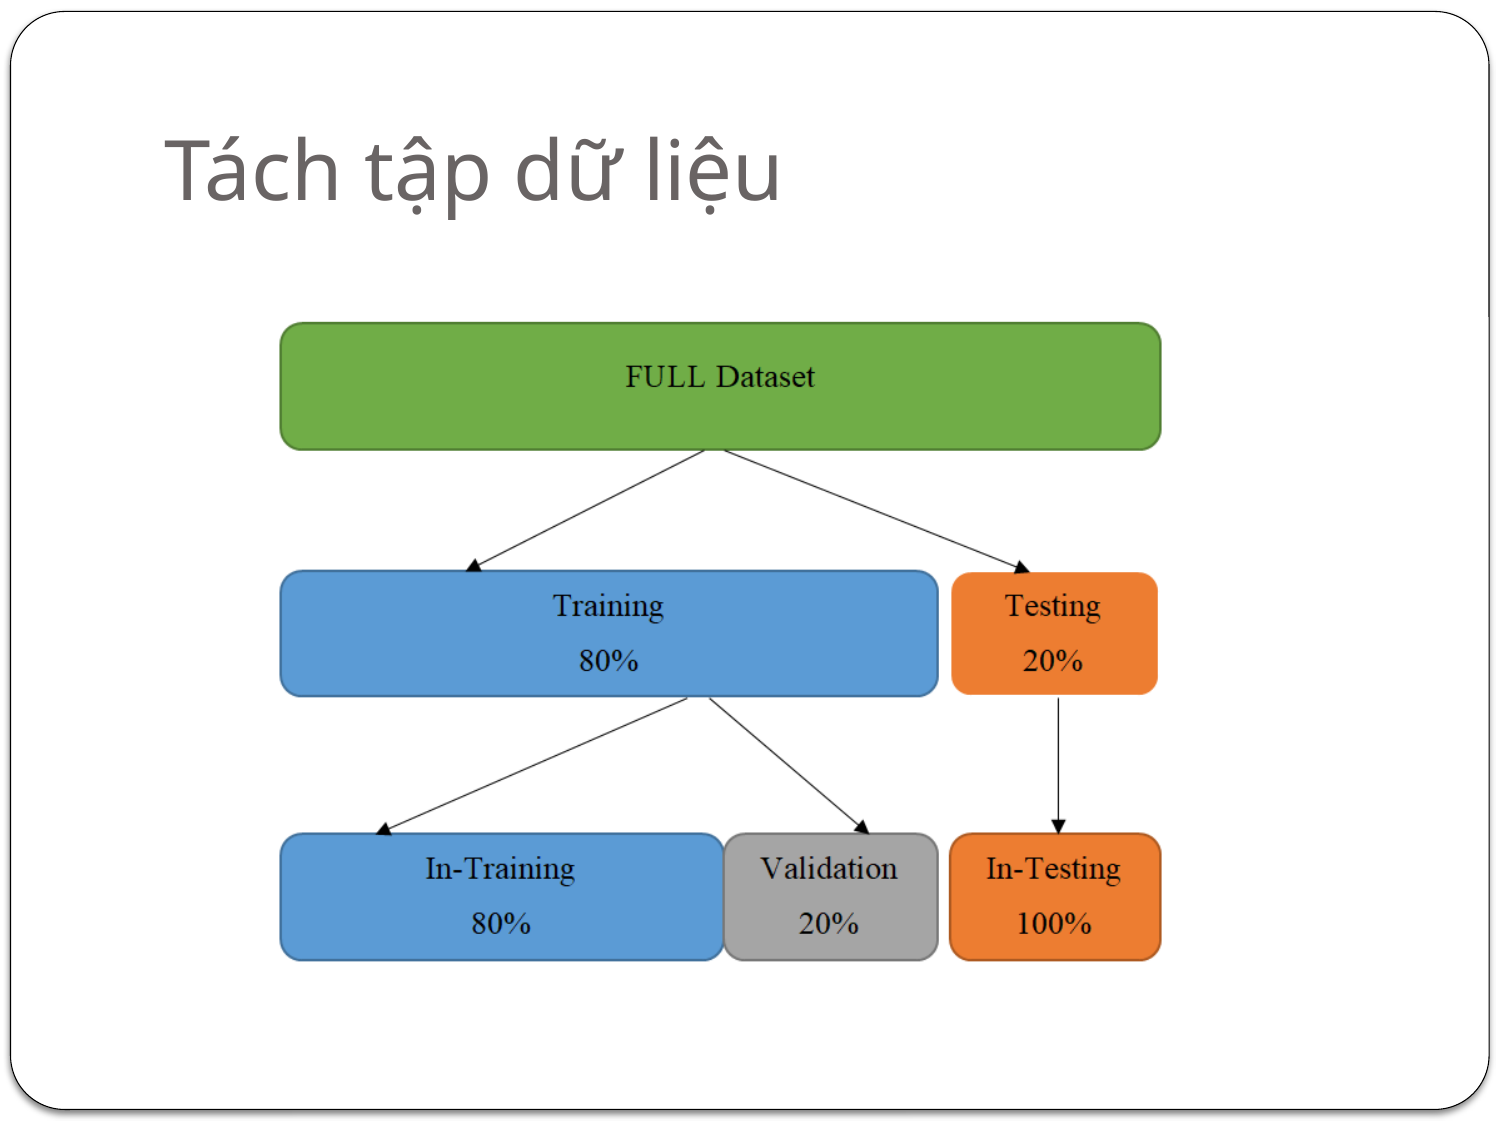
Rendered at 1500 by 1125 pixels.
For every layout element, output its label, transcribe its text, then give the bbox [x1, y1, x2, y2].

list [212, 312, 1193, 970]
title Tách tập dữ liệu [150, 45, 1425, 233]
